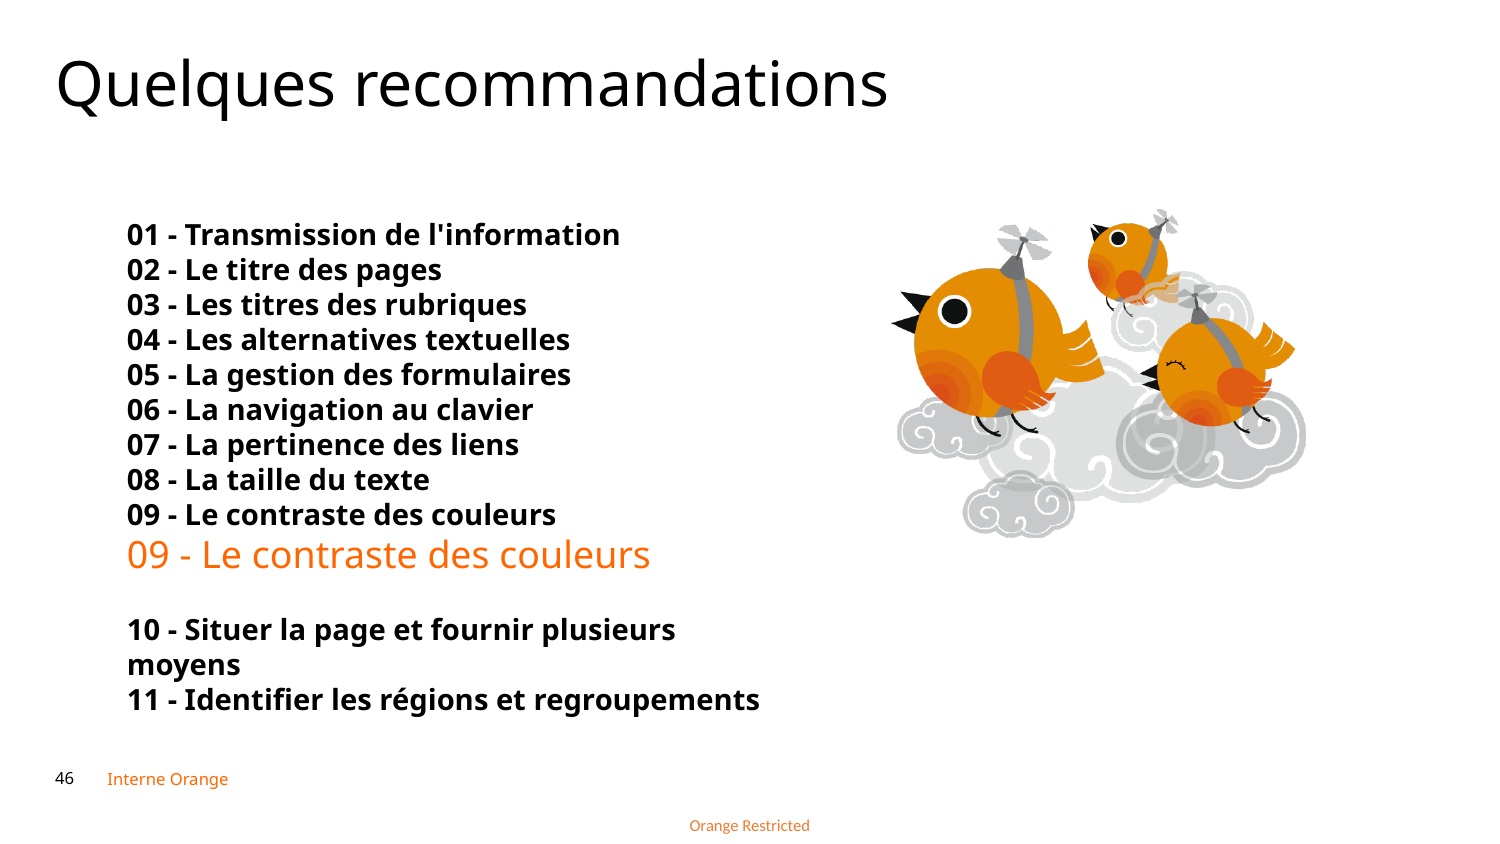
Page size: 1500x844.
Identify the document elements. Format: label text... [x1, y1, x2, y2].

list Quelques recommandations [55, 55, 1446, 734]
picture [891, 209, 1306, 538]
text_box 01 - Transmission de l'information 02 - Le titre des pages 03 - Les titres des rubriques 04 - Les alternatives textuelles 05 - La gestion des formulaires 06 - La navigation au clavier 07 - La pertinence des liens 08 - La taille du texte 09 - Le contraste des couleurs 09 - Le contraste des couleurs 10 - Situer la page et fournir plusieurs moyens 11 - Identifier les régions et regroupements [112, 209, 786, 769]
